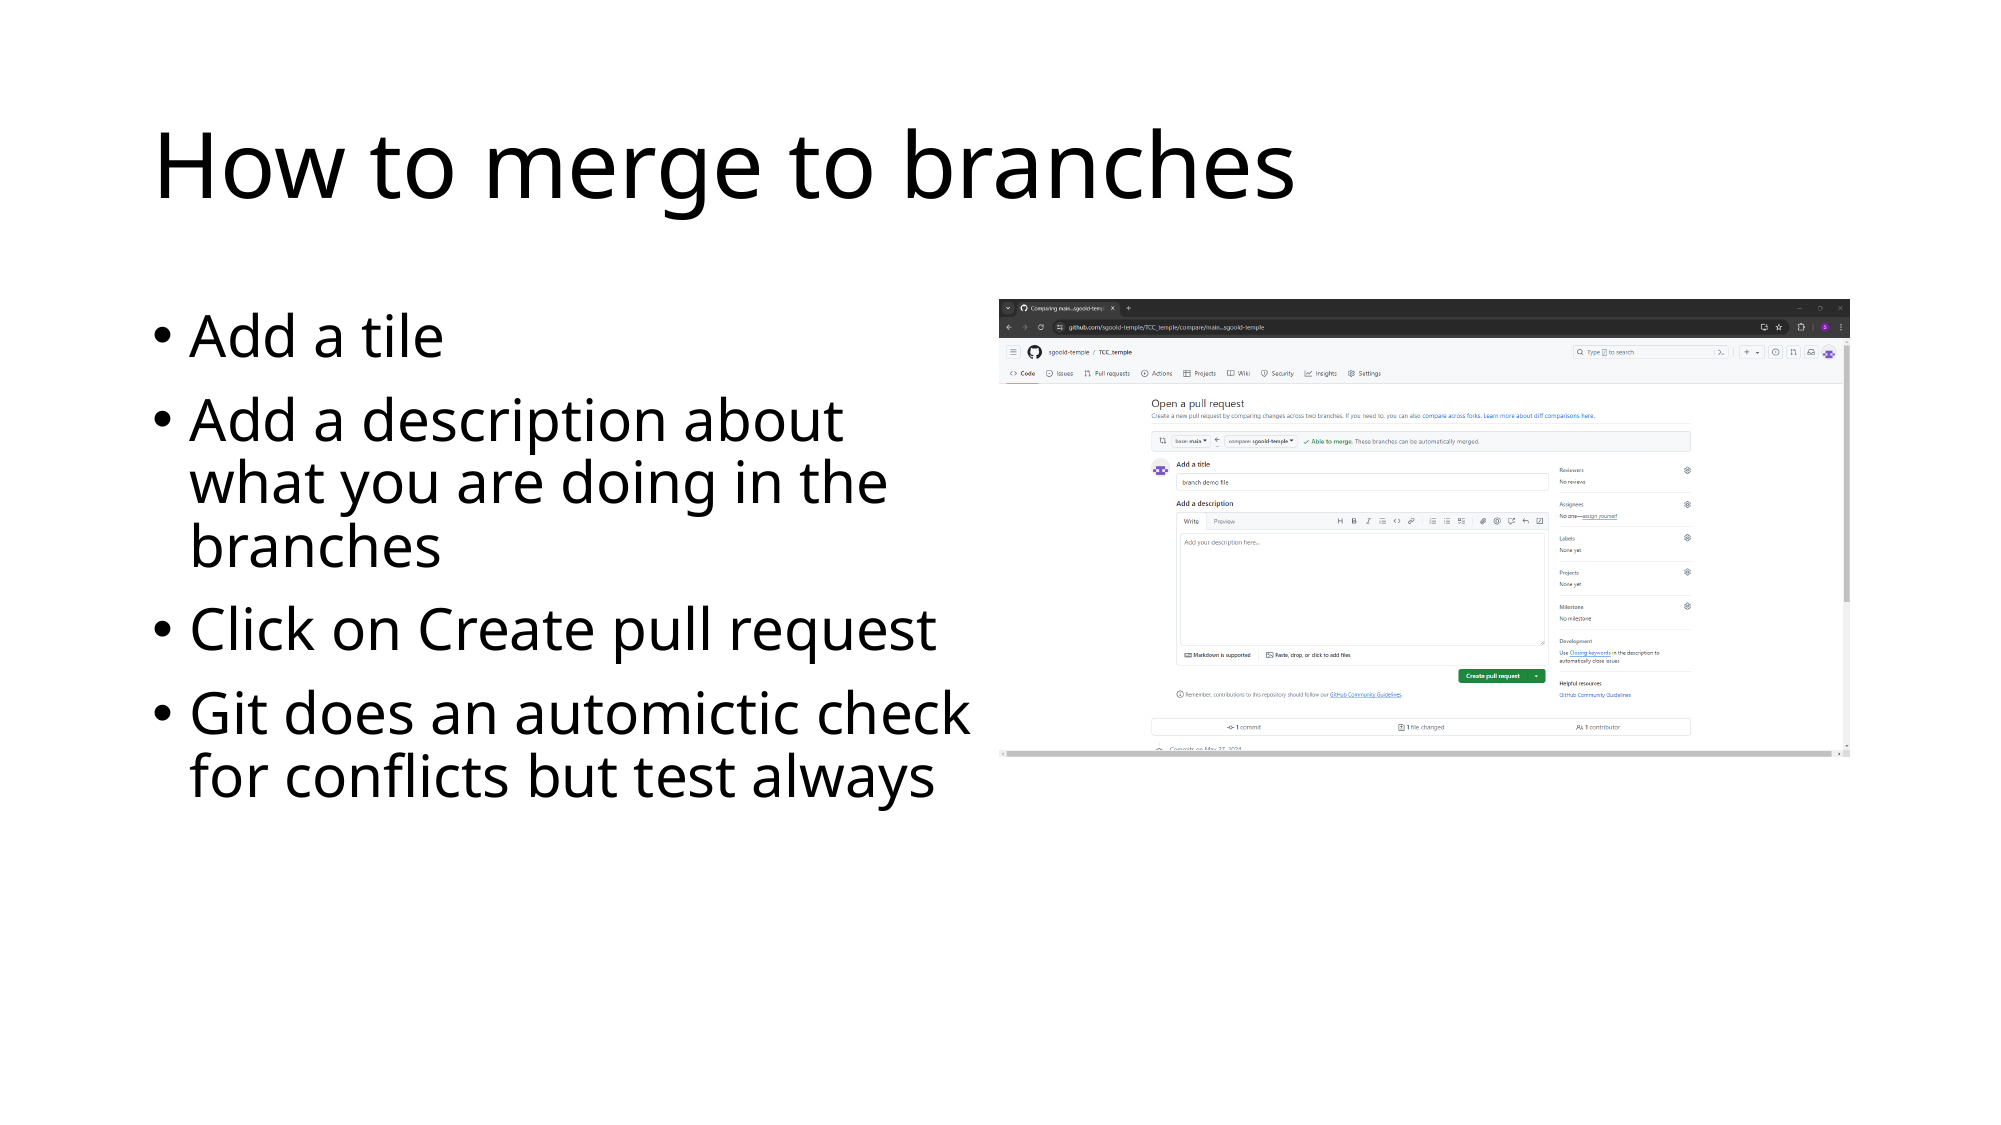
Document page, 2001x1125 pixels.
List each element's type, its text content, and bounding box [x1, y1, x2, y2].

list Add a tile Add a description about what you are doing in the branches Click on Create pull request Git does an automictic check for conflicts but test always [137, 299, 988, 1014]
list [999, 298, 1851, 757]
title How to merge to branches [137, 59, 1863, 278]
